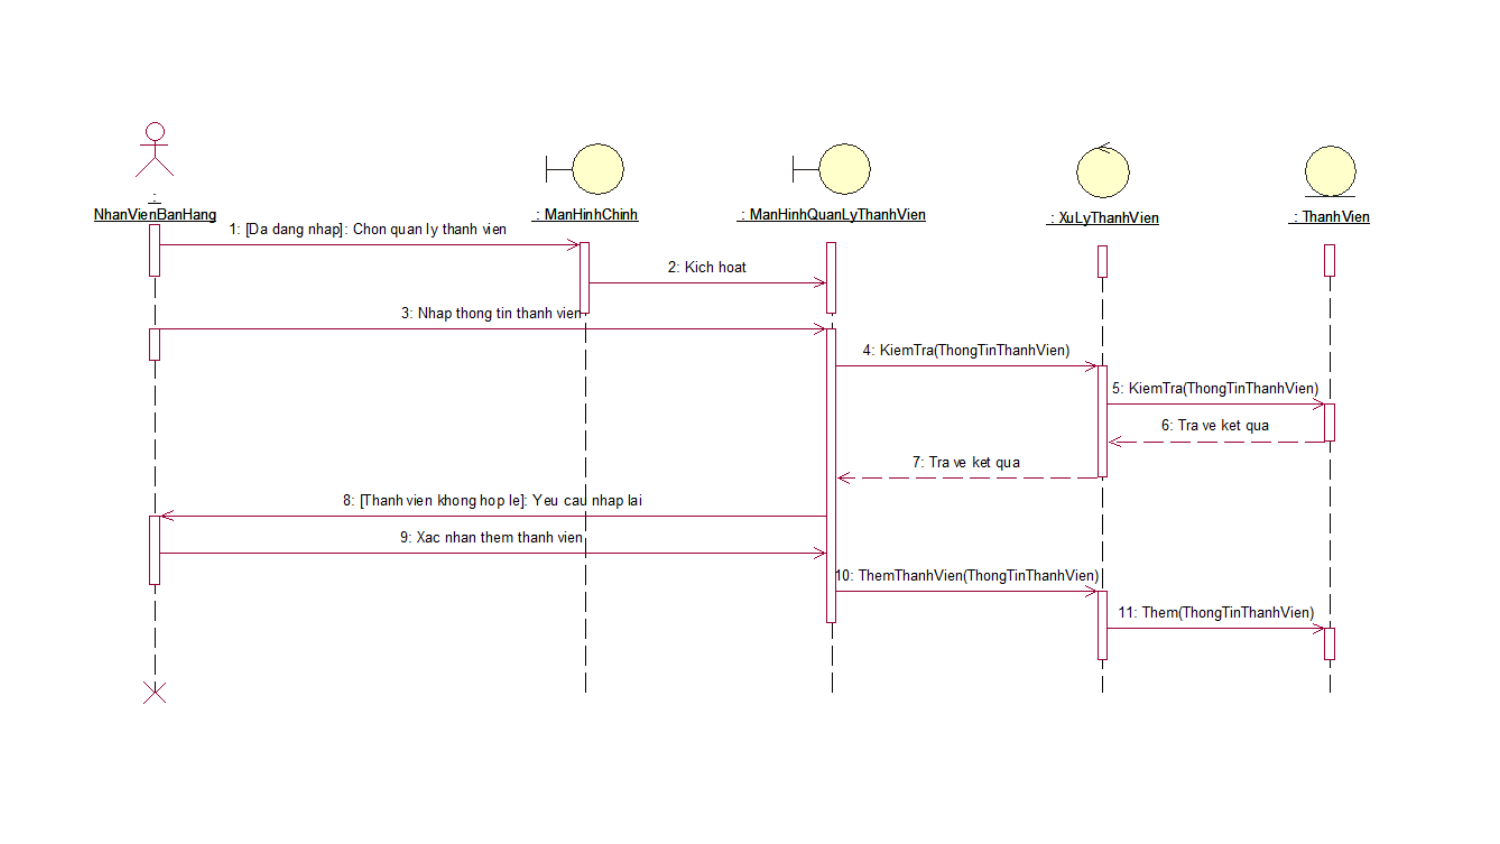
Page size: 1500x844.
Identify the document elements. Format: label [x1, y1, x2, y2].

picture [84, 112, 1416, 732]
